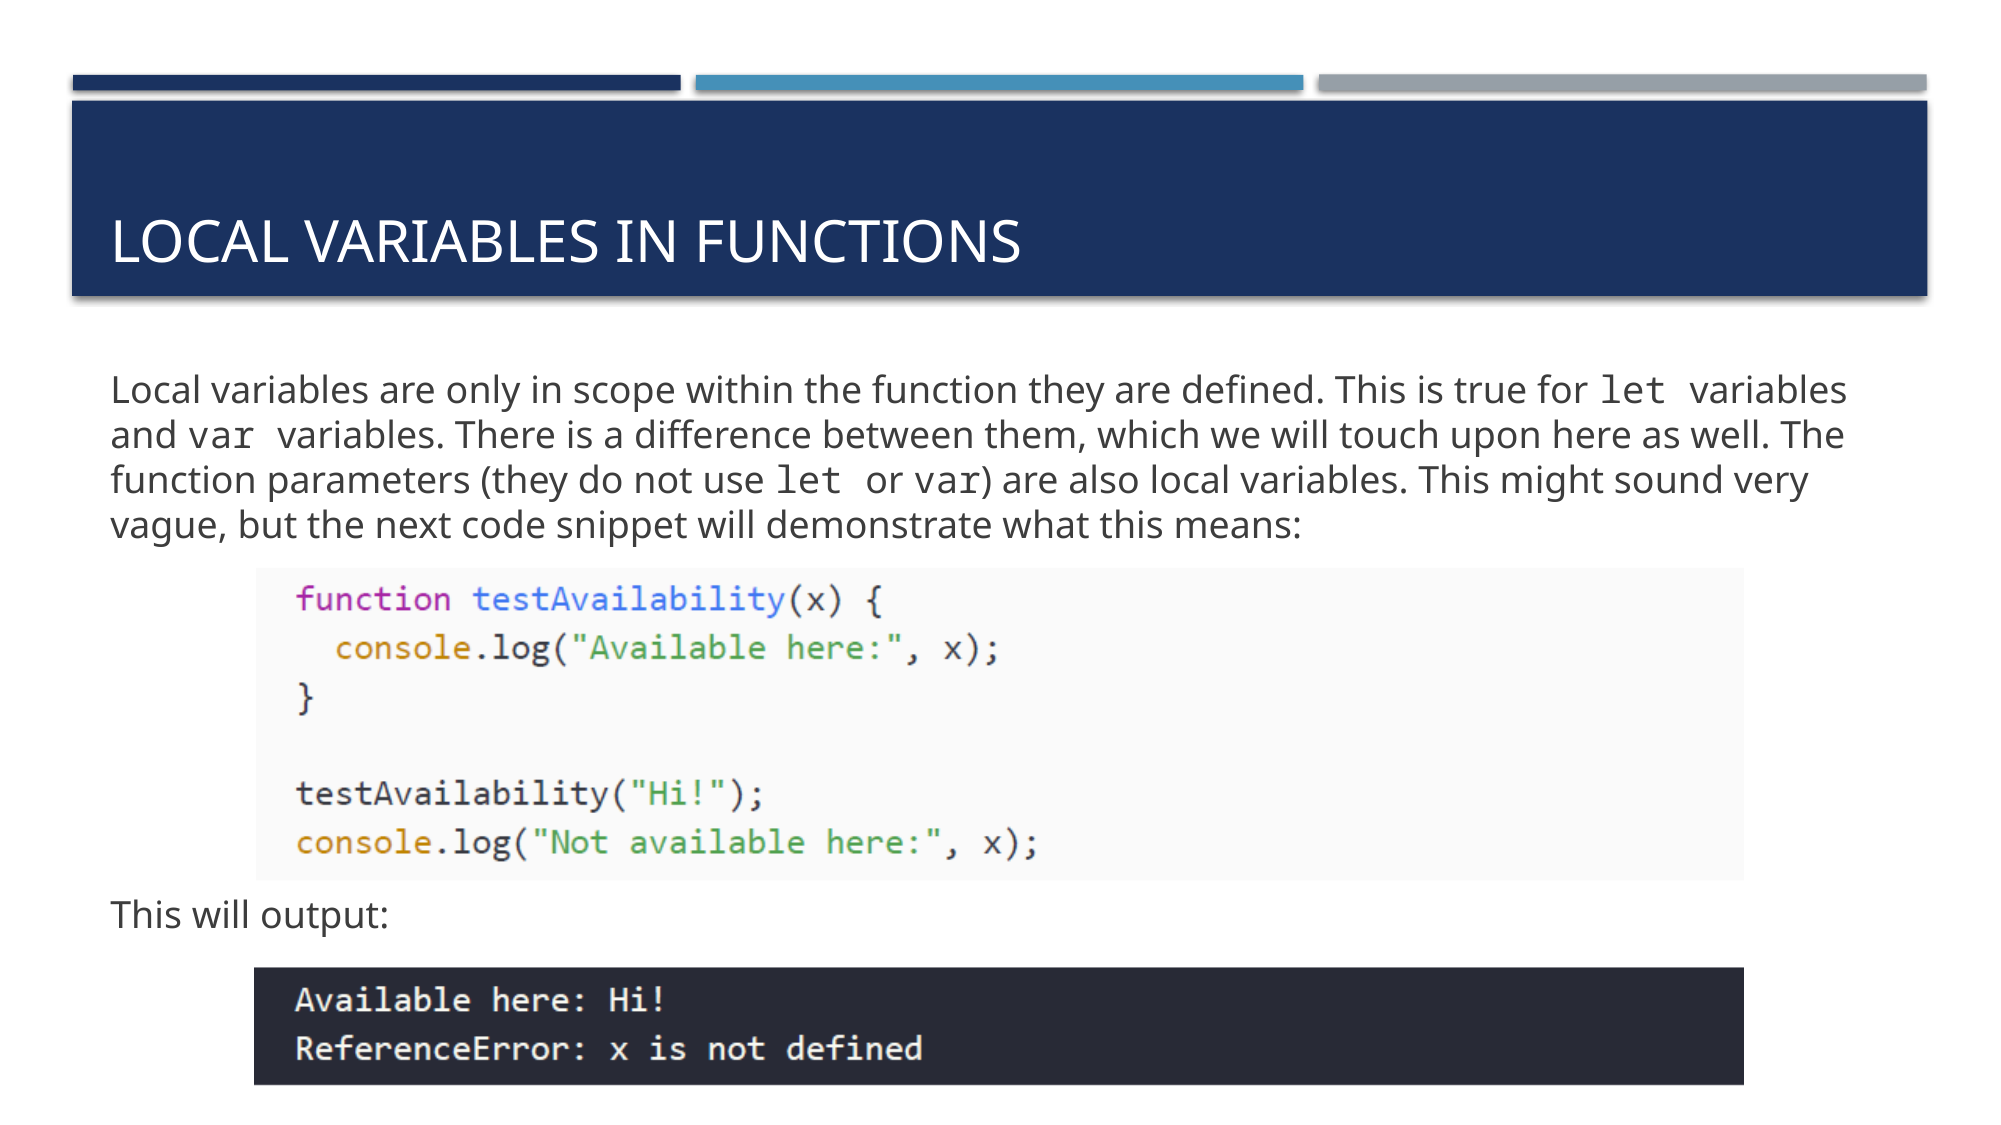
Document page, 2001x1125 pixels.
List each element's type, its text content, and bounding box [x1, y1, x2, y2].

picture [254, 963, 1745, 1091]
picture [255, 561, 1745, 893]
title Local variables in functions [95, 115, 1905, 282]
list Local variables are only in scope within the function they are defined. This is true for let variables and var variables. There is a difference between them, which we will touch upon here as well. The function parameters (they do not use let or var) are also local variables. This might sound very vague, but the next code snippet will demonstrate what this means: This will output: [95, 341, 1905, 962]
